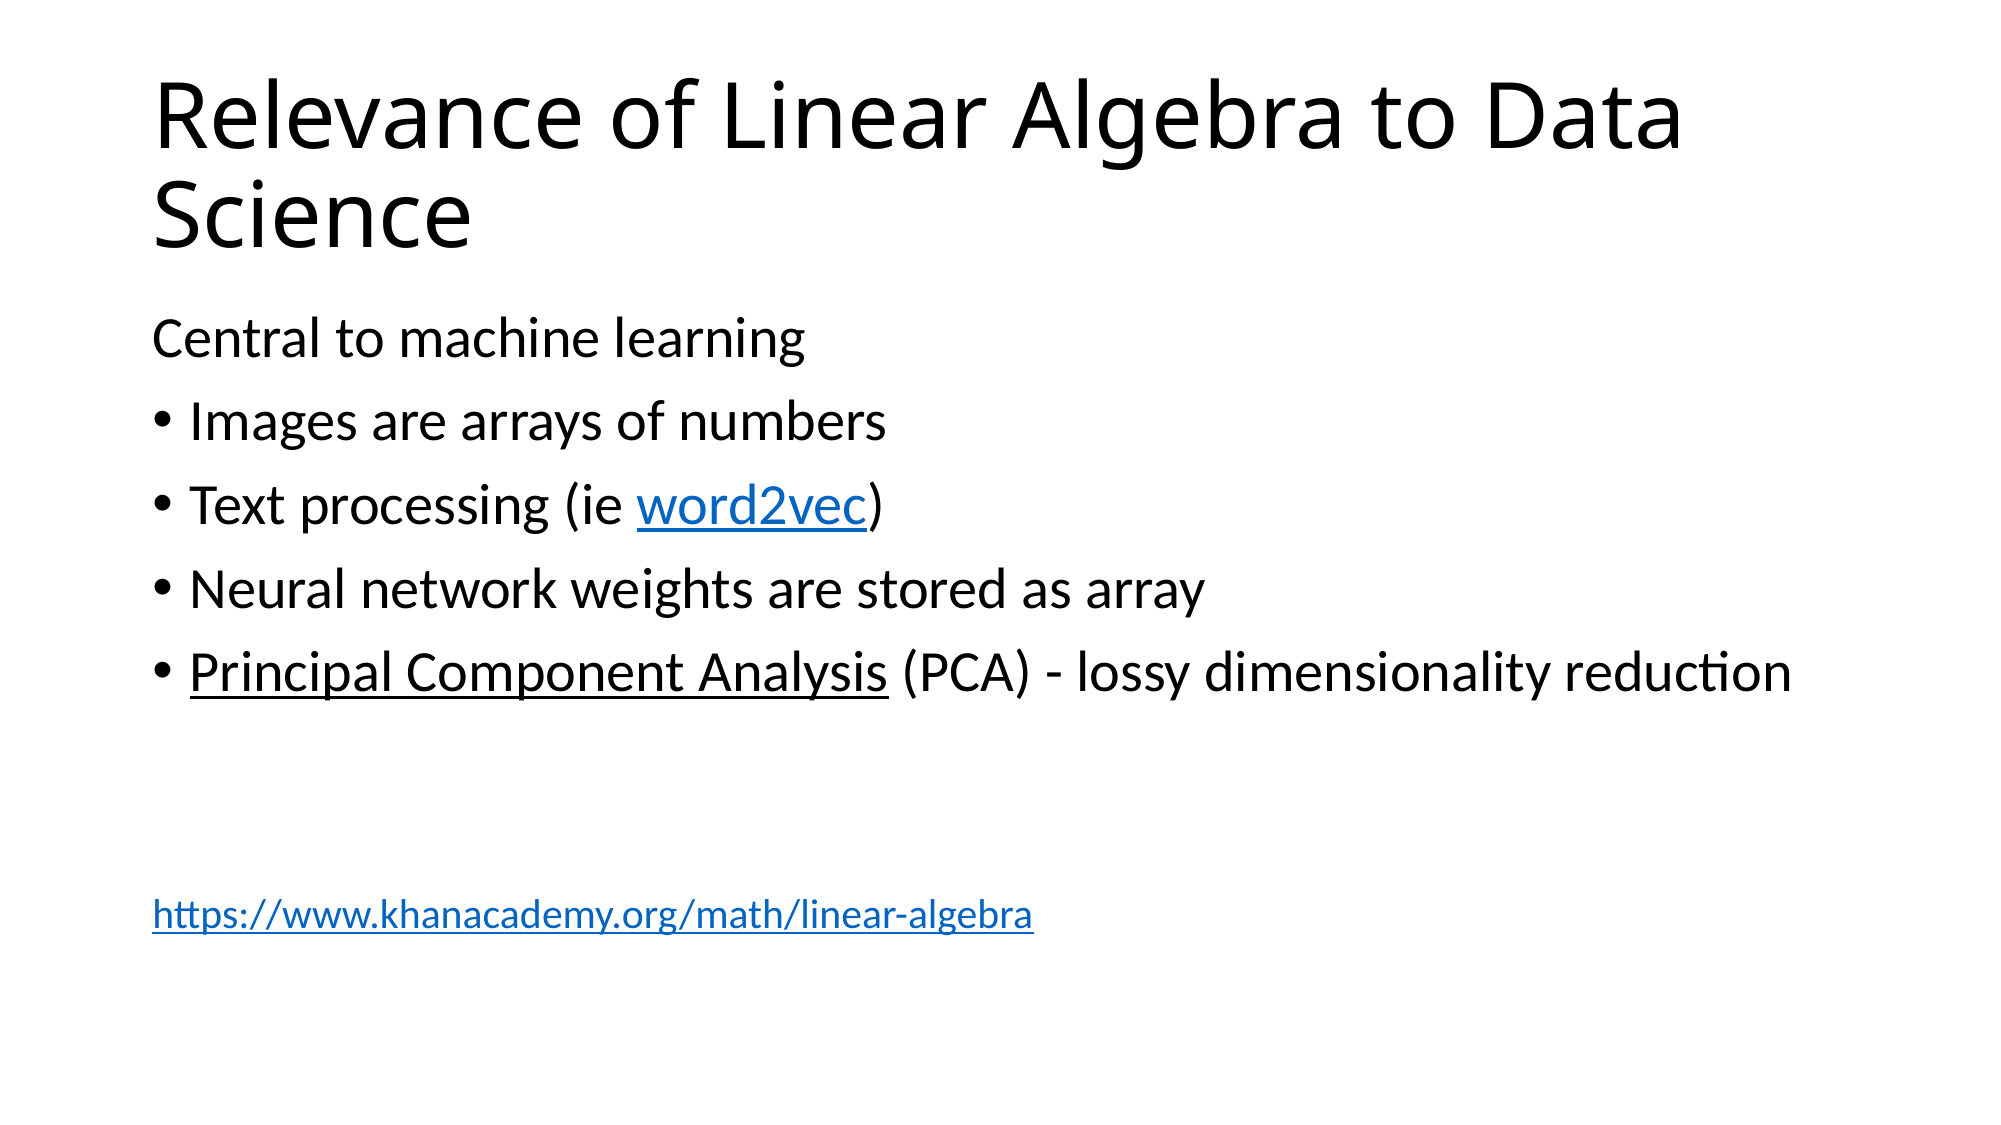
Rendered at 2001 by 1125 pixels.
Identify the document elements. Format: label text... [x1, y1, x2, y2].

list Central to machine learning Images are arrays of numbers Text processing (ie word2vec) Neural network weights are stored as array Principal Component Analysis (PCA) - lossy dimensionality reduction https://www.khanacademy.org/math/linear-algebra [137, 299, 1863, 1014]
title Relevance of Linear Algebra to Data Science [137, 59, 1863, 278]
